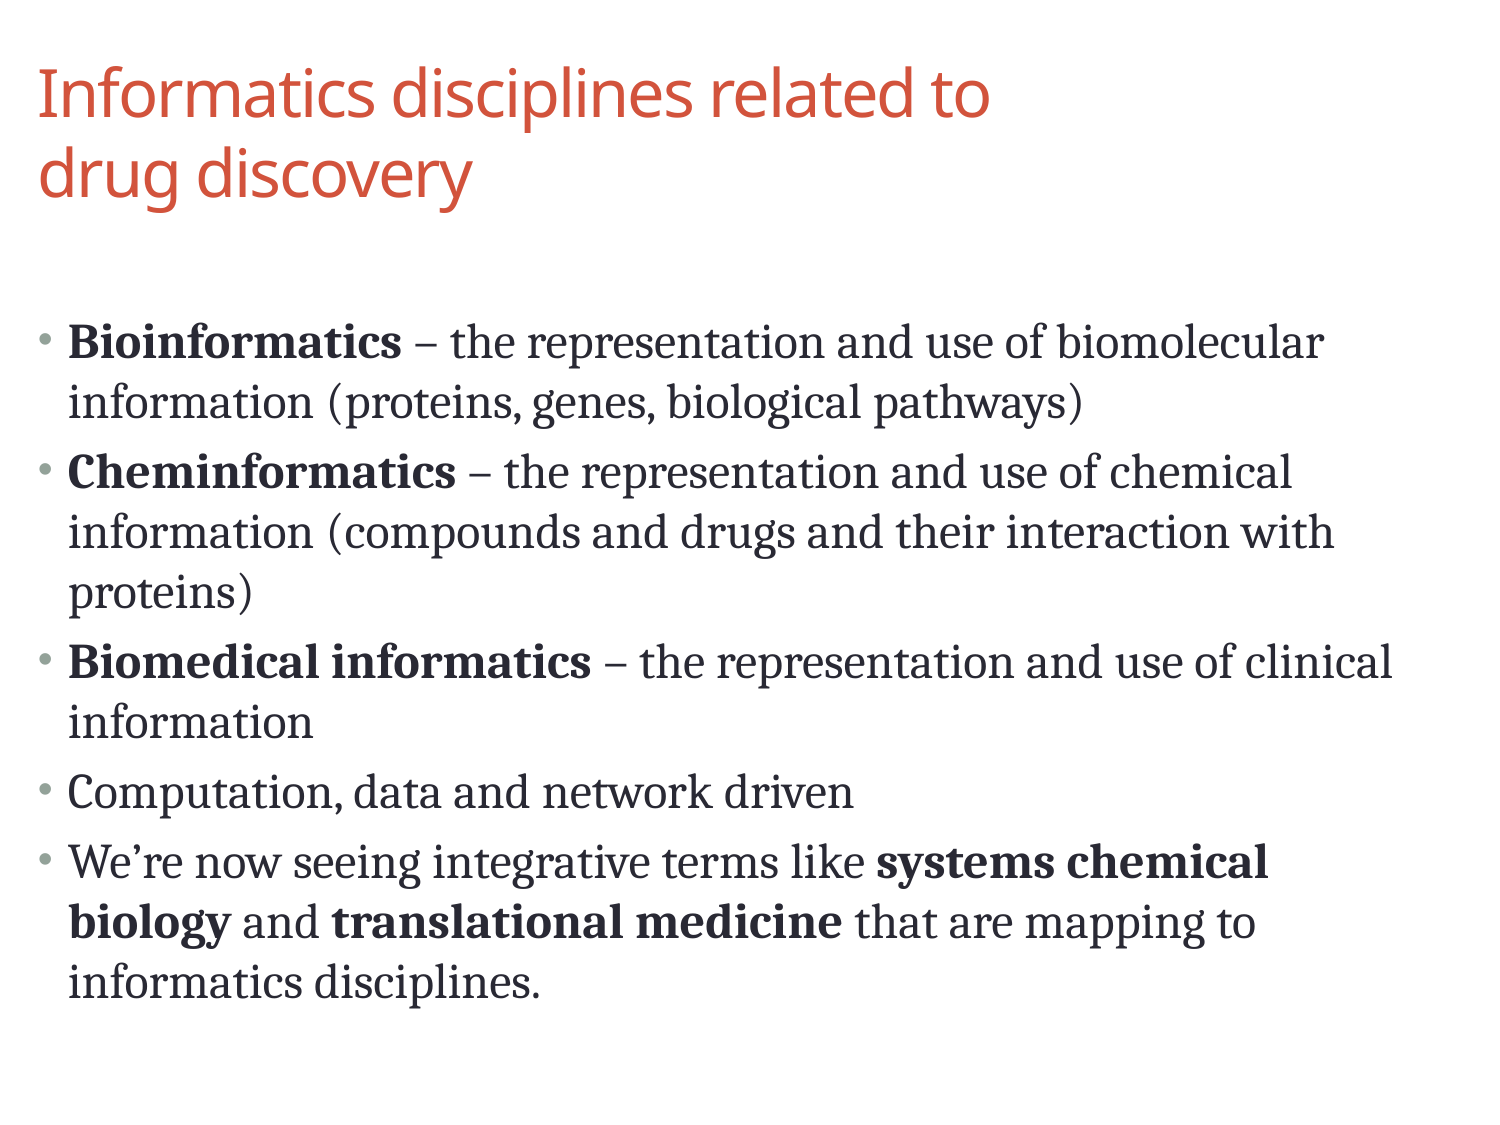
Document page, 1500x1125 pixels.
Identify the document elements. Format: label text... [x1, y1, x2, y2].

title Informatics disciplines related to drug discovery [22, 25, 1110, 237]
list Bioinformatics – the representation and use of biomolecular information (proteins, genes, biological pathways) Cheminformatics – the representation and use of chemical information (compounds and drugs and their interaction with proteins) Biomedical informatics – the representation and use of clinical information Computation, data and network driven We’re now seeing integrative terms like systems chemical biology and translational medicine that are mapping to informatics disciplines. [22, 301, 1459, 1063]
